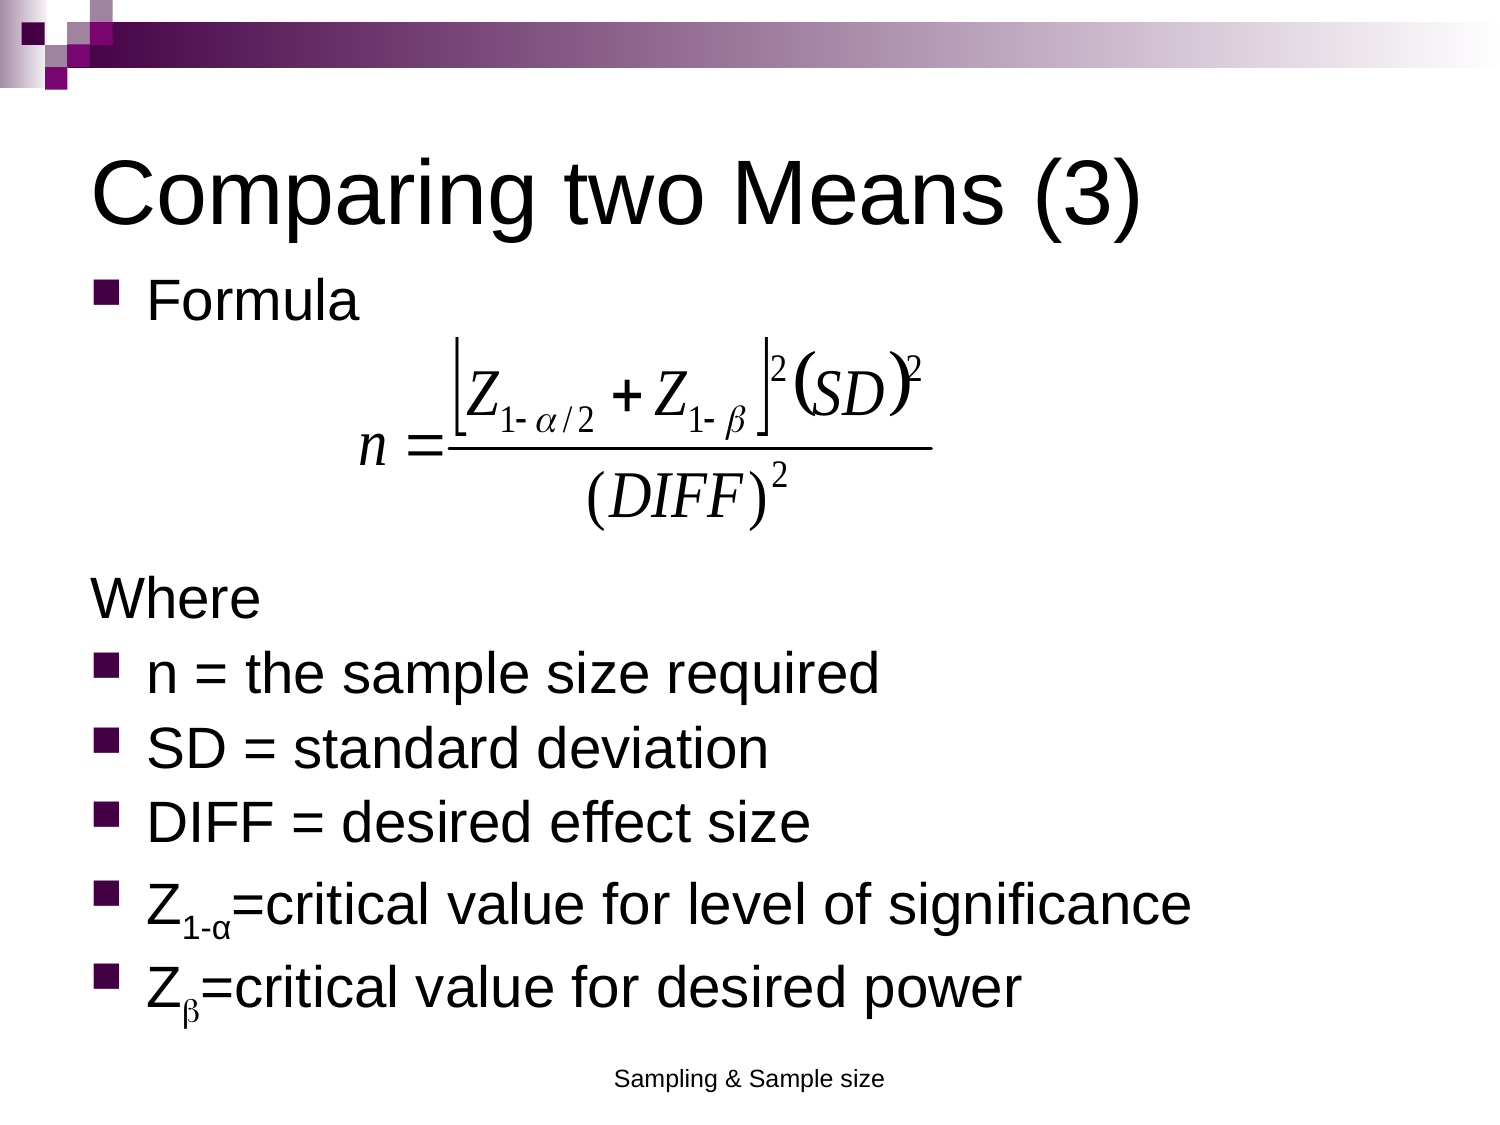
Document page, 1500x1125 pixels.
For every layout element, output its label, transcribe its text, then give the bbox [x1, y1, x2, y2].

footer Sampling & Sample size [512, 1024, 988, 1101]
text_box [349, 337, 943, 544]
title Comparing two Means (3) [74, 74, 1426, 262]
list Formula Where n = the sample size required SD = standard deviation DIFF = desired effect size Z1-α=critical value for level of significance Z=critical value for desired power [74, 262, 1426, 1038]
